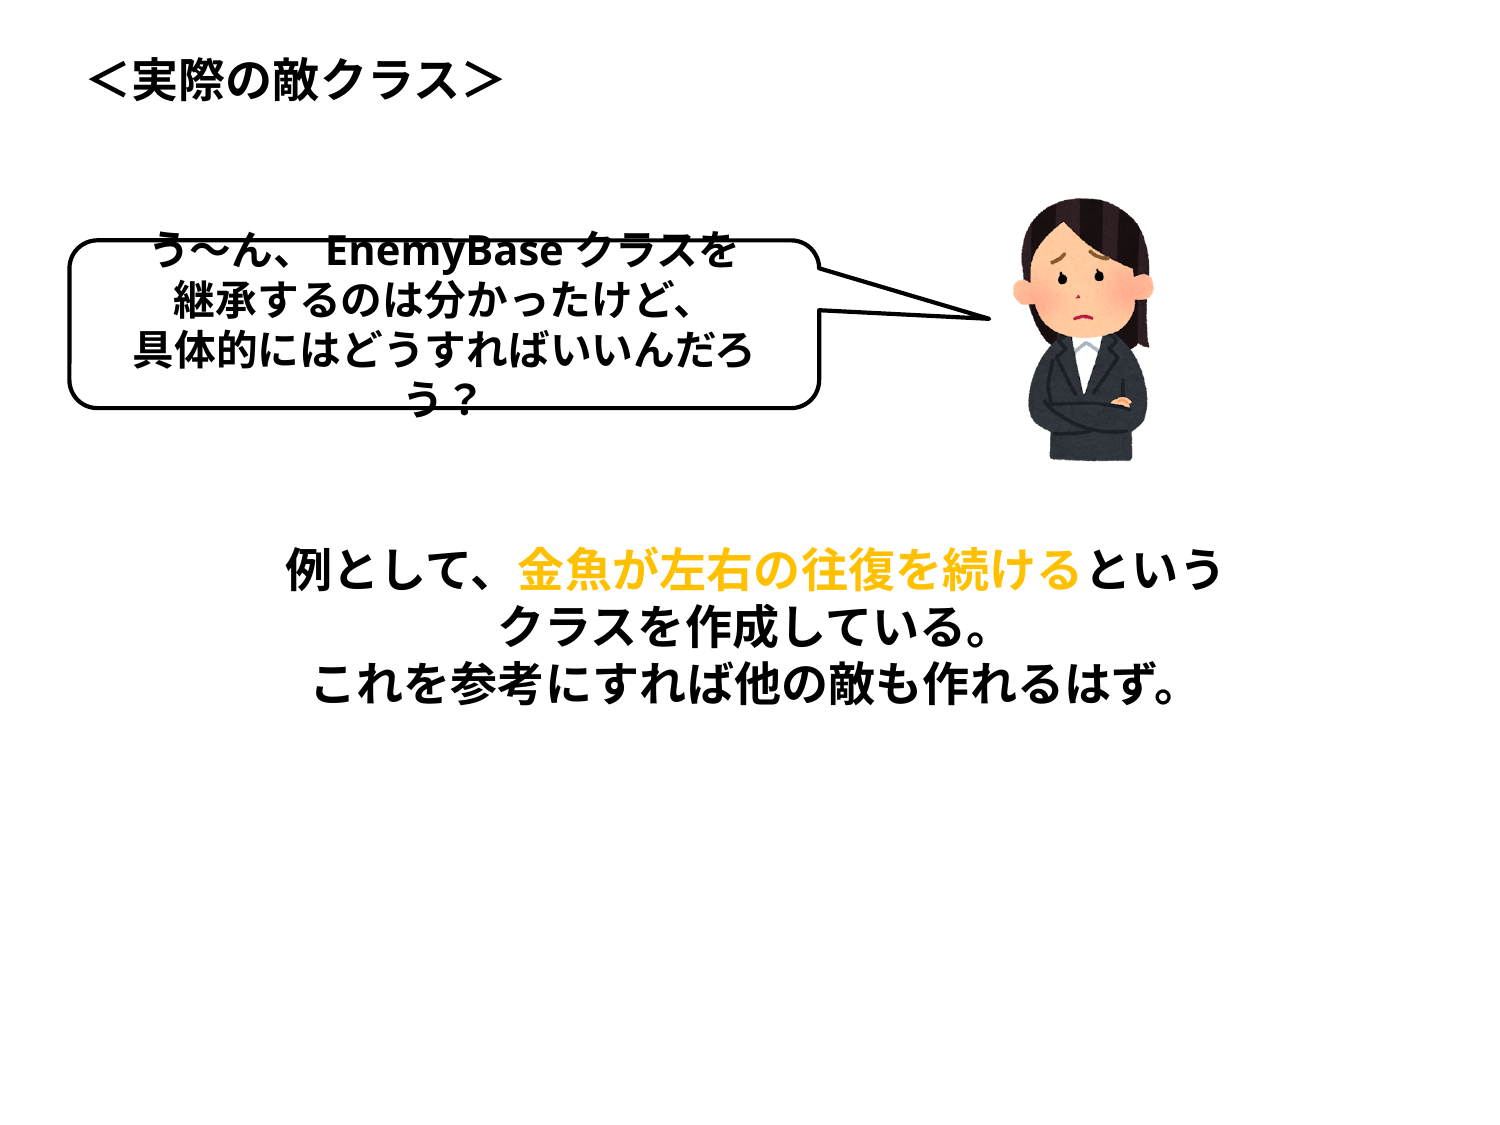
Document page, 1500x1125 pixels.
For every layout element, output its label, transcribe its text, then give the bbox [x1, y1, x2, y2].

text_box 例として、金魚が左右の往復を続けるという クラスを作成している。 これを参考にすれば他の敵も作れるはず。 [41, 533, 1471, 718]
picture [974, 187, 1199, 471]
text_box う～ん、EnemyBaseクラスを 継承するのは分かったけど、 具体的にはどうすればいいんだろう？ [67, 238, 969, 411]
text_box ＜実際の敵クラス＞ [69, 42, 715, 114]
